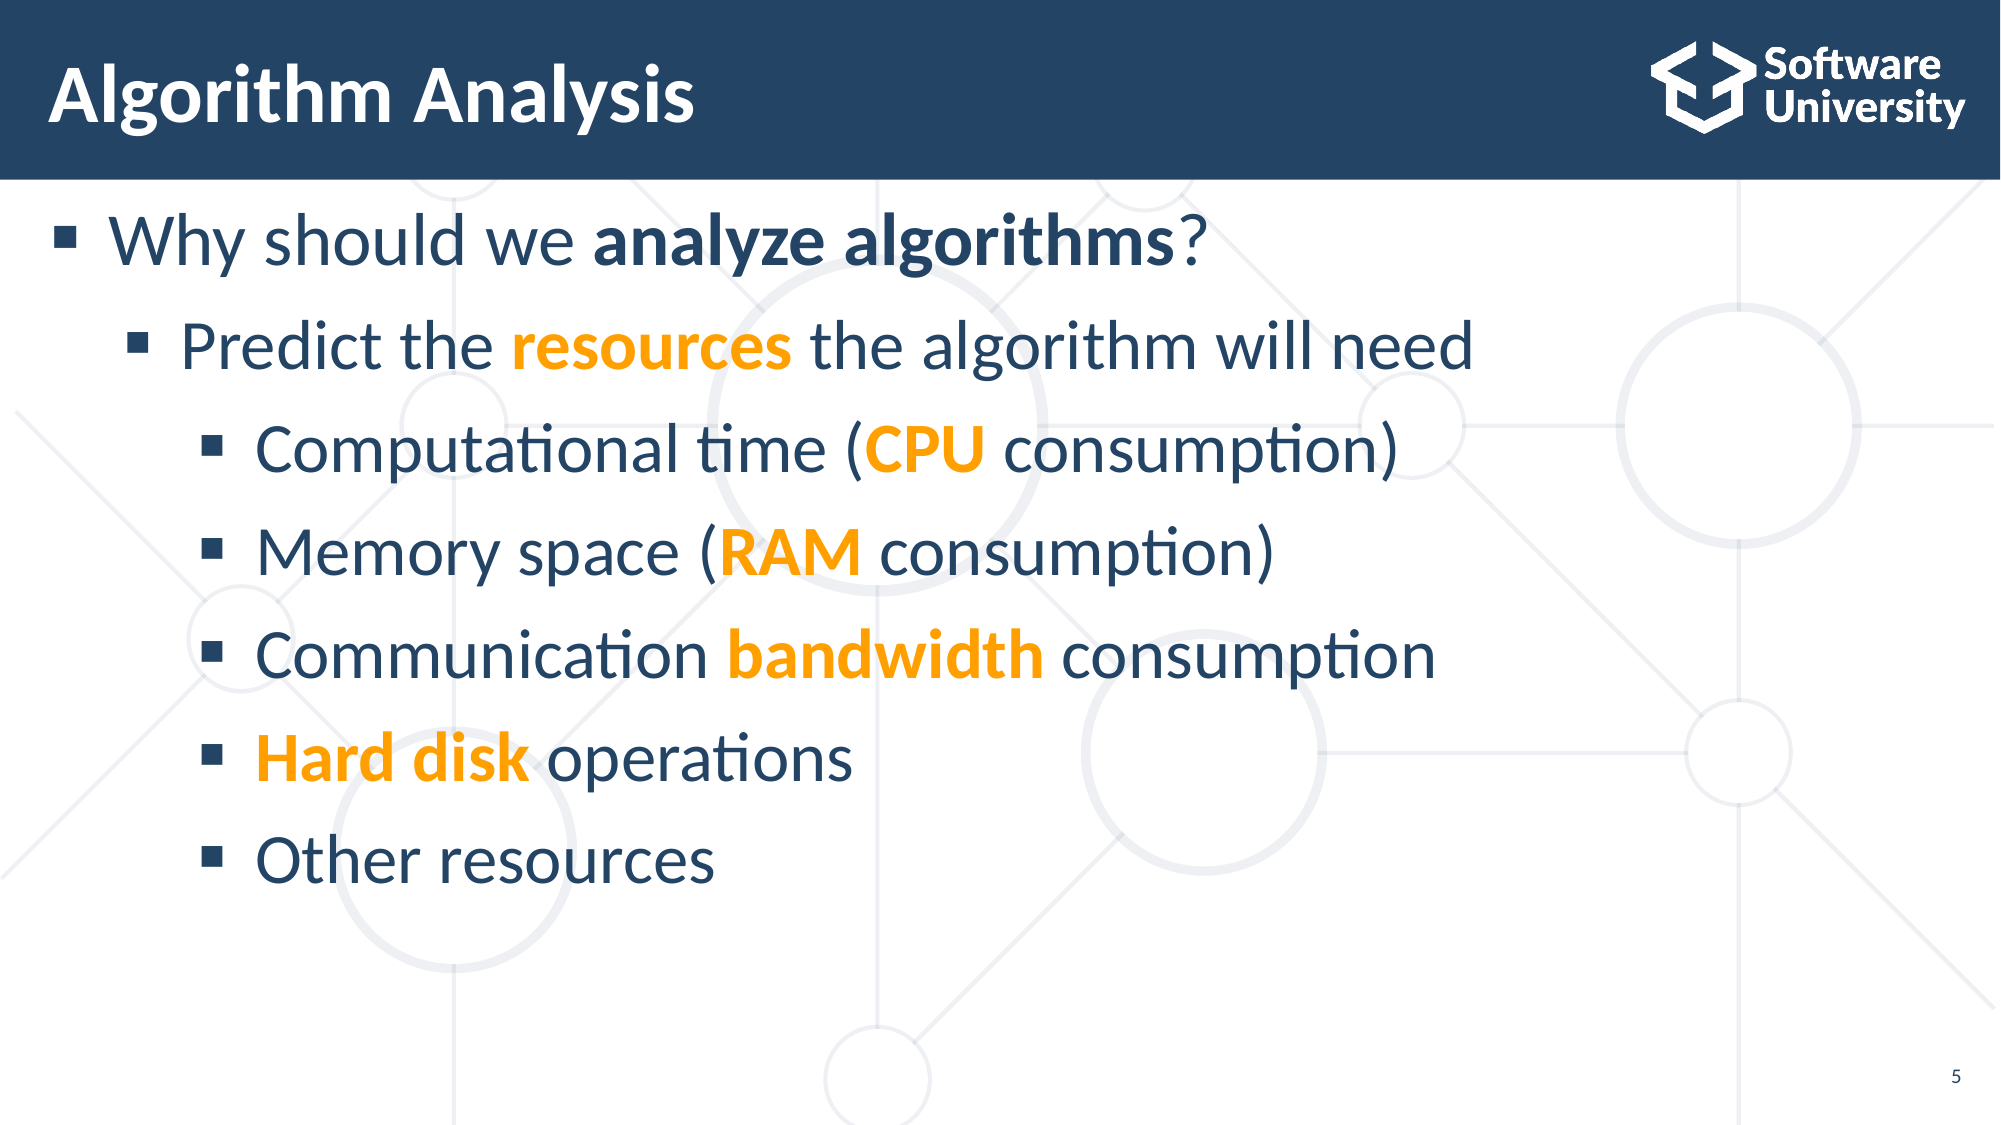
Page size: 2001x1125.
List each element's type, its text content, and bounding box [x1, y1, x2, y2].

picture [1651, 41, 1966, 134]
slide_number 5 [1897, 1049, 1968, 1101]
title Algorithm Analysis [31, 16, 1625, 162]
list Why should we analyze algorithms? Predict the resources the algorithm will need Computational time (CPU consumption) Memory space (RAM consumption) Communication bandwidth consumption Hard disk operations Other resources [31, 196, 1970, 1104]
